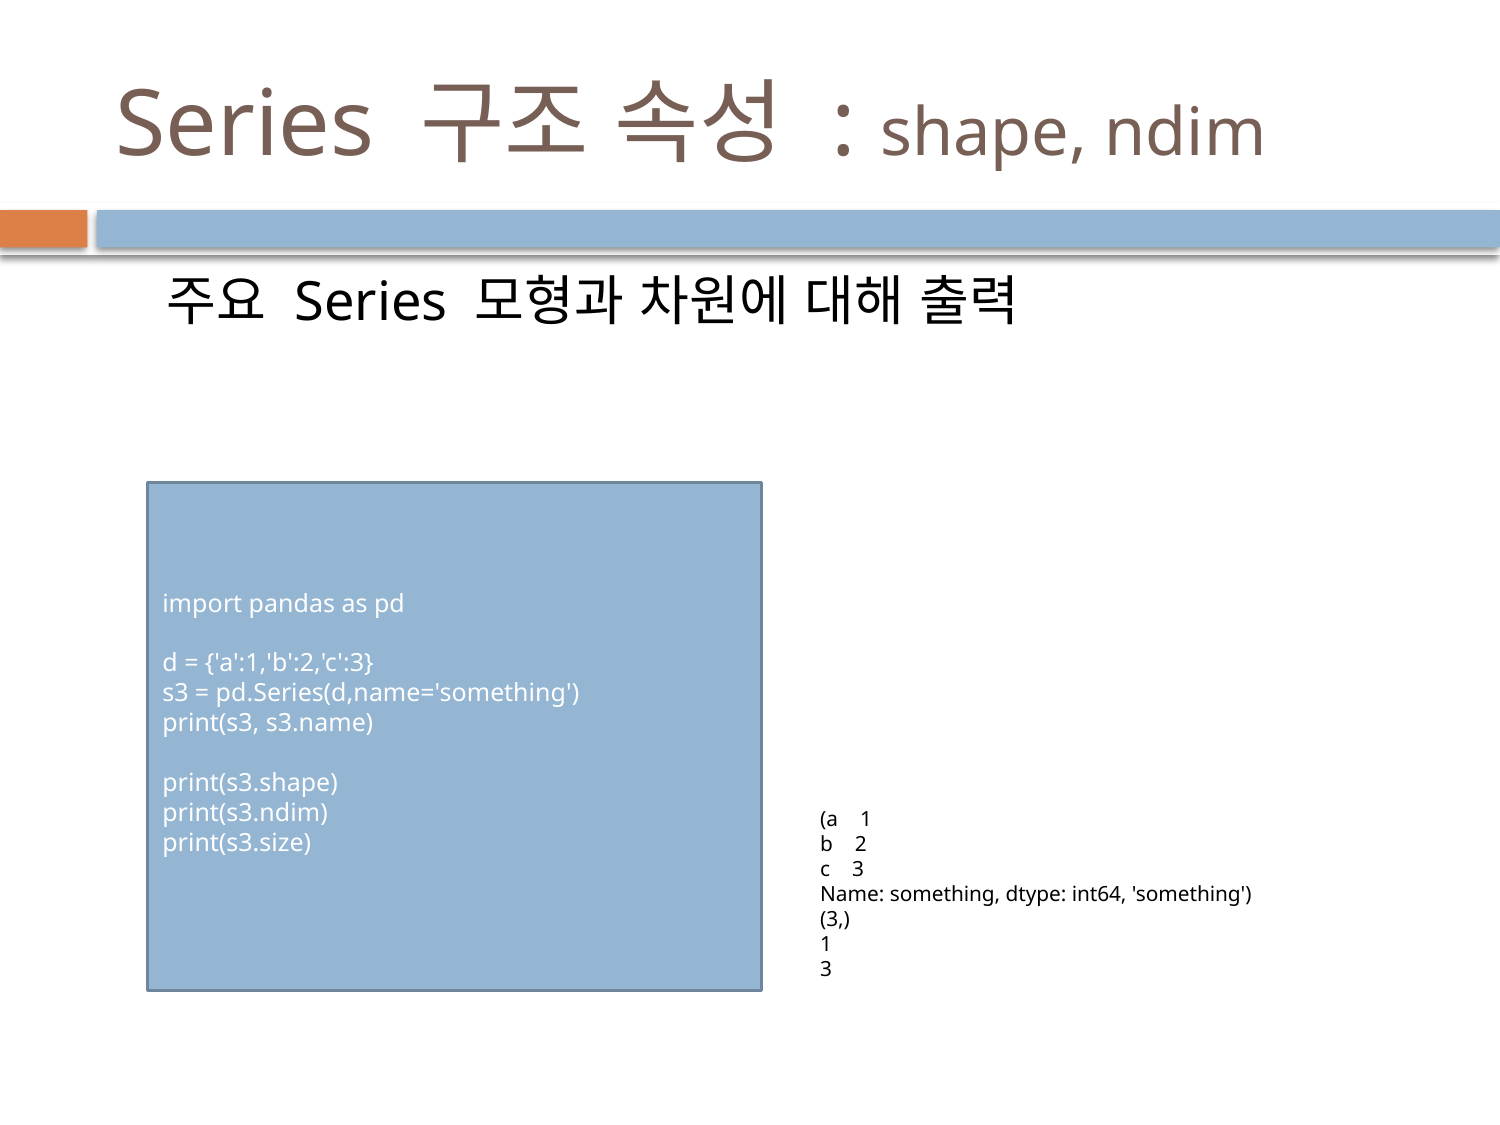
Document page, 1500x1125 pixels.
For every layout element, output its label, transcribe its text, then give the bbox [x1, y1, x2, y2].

text_box import pandas as pd d = {'a':1,'b':2,'c':3} s3 = pd.Series(d,name='something') print(s3, s3.name) print(s3.shape) print(s3.ndim) print(s3.size) [146, 481, 763, 992]
title Series 구조 속성 : shape, ndim [100, 37, 1438, 200]
text_box (a 1 b 2 c 3 Name: something, dtype: int64, 'something') (3,) 1 3 [805, 798, 1385, 1014]
list 주요 Series 모형과 차원에 대해 출력 [76, 259, 1427, 409]
